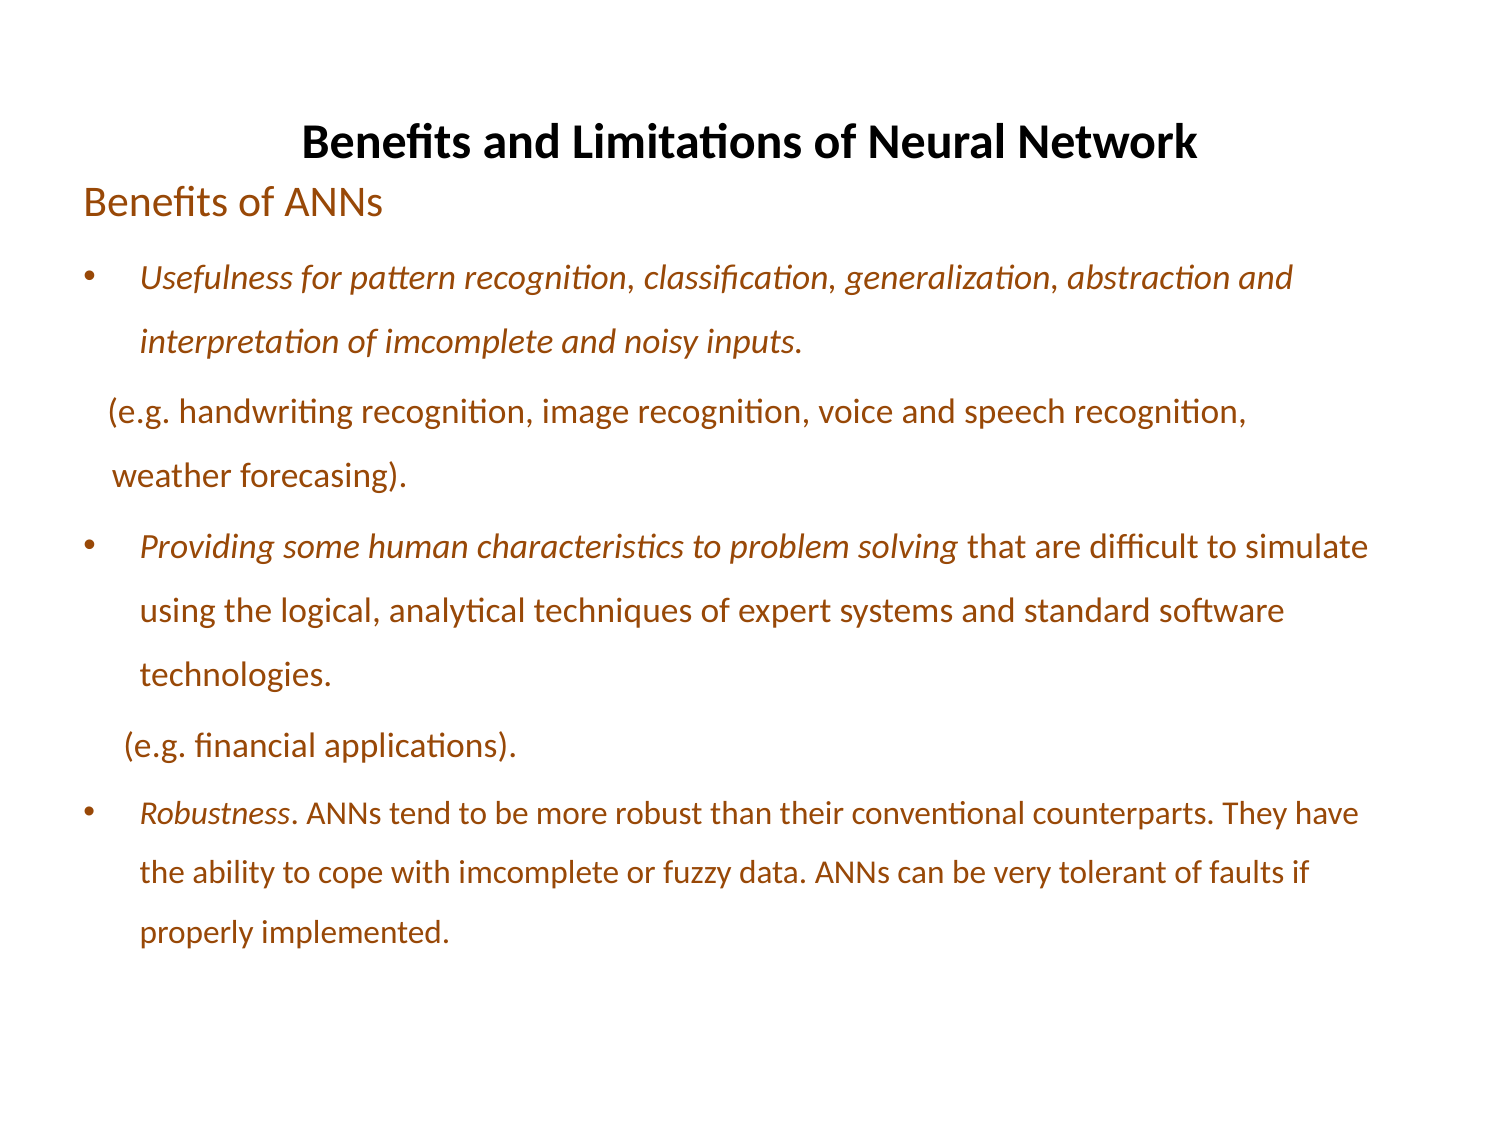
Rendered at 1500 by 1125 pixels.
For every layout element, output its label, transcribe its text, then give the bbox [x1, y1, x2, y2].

title Benefits and Limitations of Neural Network [75, 45, 1425, 233]
list Benefits of ANNs Usefulness for pattern recognition, classification, generalization, abstraction and interpretation of imcomplete and noisy inputs. (e.g. handwriting recognition, image recognition, voice and speech recognition, weather forecasing). Providing some human characteristics to problem solving that are difficult to simulate using the logical, analytical techniques of expert systems and standard software technologies. (e.g. financial applications). Robustness. ANNs tend to be more robust than their conventional counterparts. They have the ability to cope with imcomplete or fuzzy data. ANNs can be very tolerant of faults if properly implemented. [68, 170, 1391, 1003]
